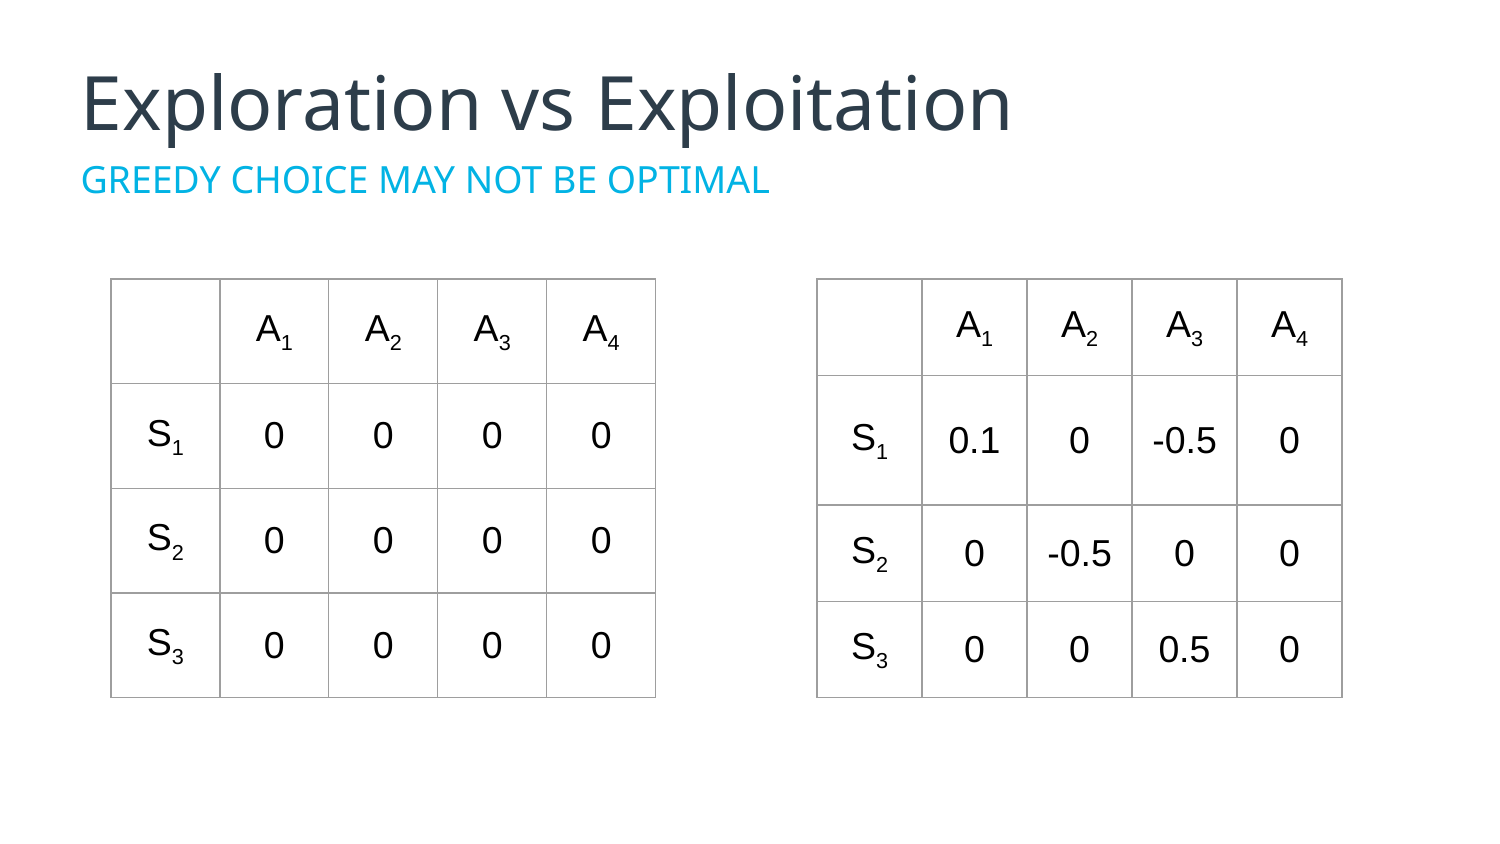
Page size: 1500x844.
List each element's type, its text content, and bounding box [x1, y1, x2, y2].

table_cell 0 [329, 489, 437, 592]
table_header [818, 280, 921, 375]
table_cell S2 [818, 506, 921, 601]
table_cell 0 [1133, 506, 1236, 601]
table_header A3 [1133, 280, 1236, 375]
table_cell 0 [221, 489, 328, 592]
table_cell 0 [1028, 602, 1131, 697]
table_cell 0 [547, 594, 655, 697]
table_cell S3 [112, 594, 219, 697]
table_cell 0 [1238, 602, 1341, 697]
table_cell 0 [1028, 376, 1131, 504]
table_header A4 [547, 280, 655, 383]
table_cell S1 [818, 376, 921, 504]
table_header A2 [329, 280, 437, 383]
table_cell S3 [818, 602, 921, 697]
table_cell 0 [1238, 506, 1341, 601]
table_header A1 [221, 280, 328, 383]
table_cell 0 [923, 602, 1026, 697]
table_cell -0.5 [1028, 506, 1131, 601]
table_cell 0 [329, 384, 437, 488]
table_cell S1 [112, 384, 219, 488]
table_header A3 [438, 280, 546, 383]
table_header A4 [1238, 280, 1341, 375]
table_cell S2 [112, 489, 219, 592]
table_cell 0 [438, 594, 546, 697]
table_header A1 [923, 280, 1026, 375]
table_cell 0 [221, 384, 328, 488]
table_cell 0 [329, 594, 437, 697]
table_cell 0 [438, 384, 546, 488]
table_cell 0 [438, 489, 546, 592]
list GREEDY CHOICE MAY NOT BE OPTIMAL [75, 150, 1425, 201]
table_cell 0 [547, 489, 655, 592]
table_cell 0 [221, 594, 328, 697]
table_header A2 [1028, 280, 1131, 375]
table_cell 0.5 [1133, 602, 1236, 697]
table_cell 0 [923, 506, 1026, 601]
table_cell 0.1 [923, 376, 1026, 504]
table_cell 0 [547, 384, 655, 488]
table_cell 0 [1238, 376, 1341, 504]
title Exploration vs Exploitation [75, 50, 1425, 148]
table_header [112, 280, 219, 383]
table_cell -0.5 [1133, 376, 1236, 504]
